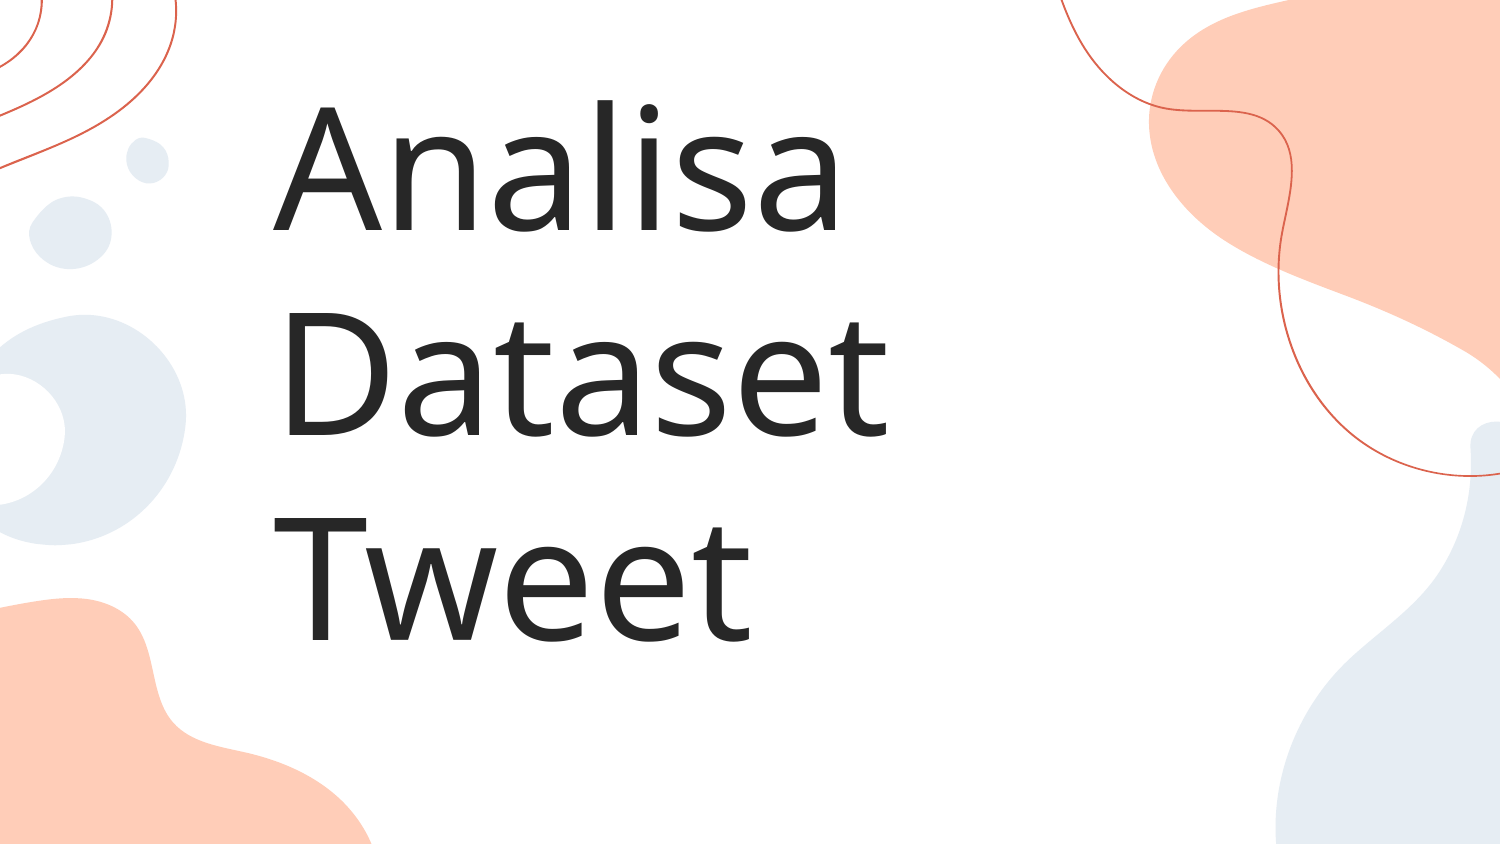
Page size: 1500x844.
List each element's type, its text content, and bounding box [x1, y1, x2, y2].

title Analisa Dataset Tweet [258, 211, 1242, 690]
